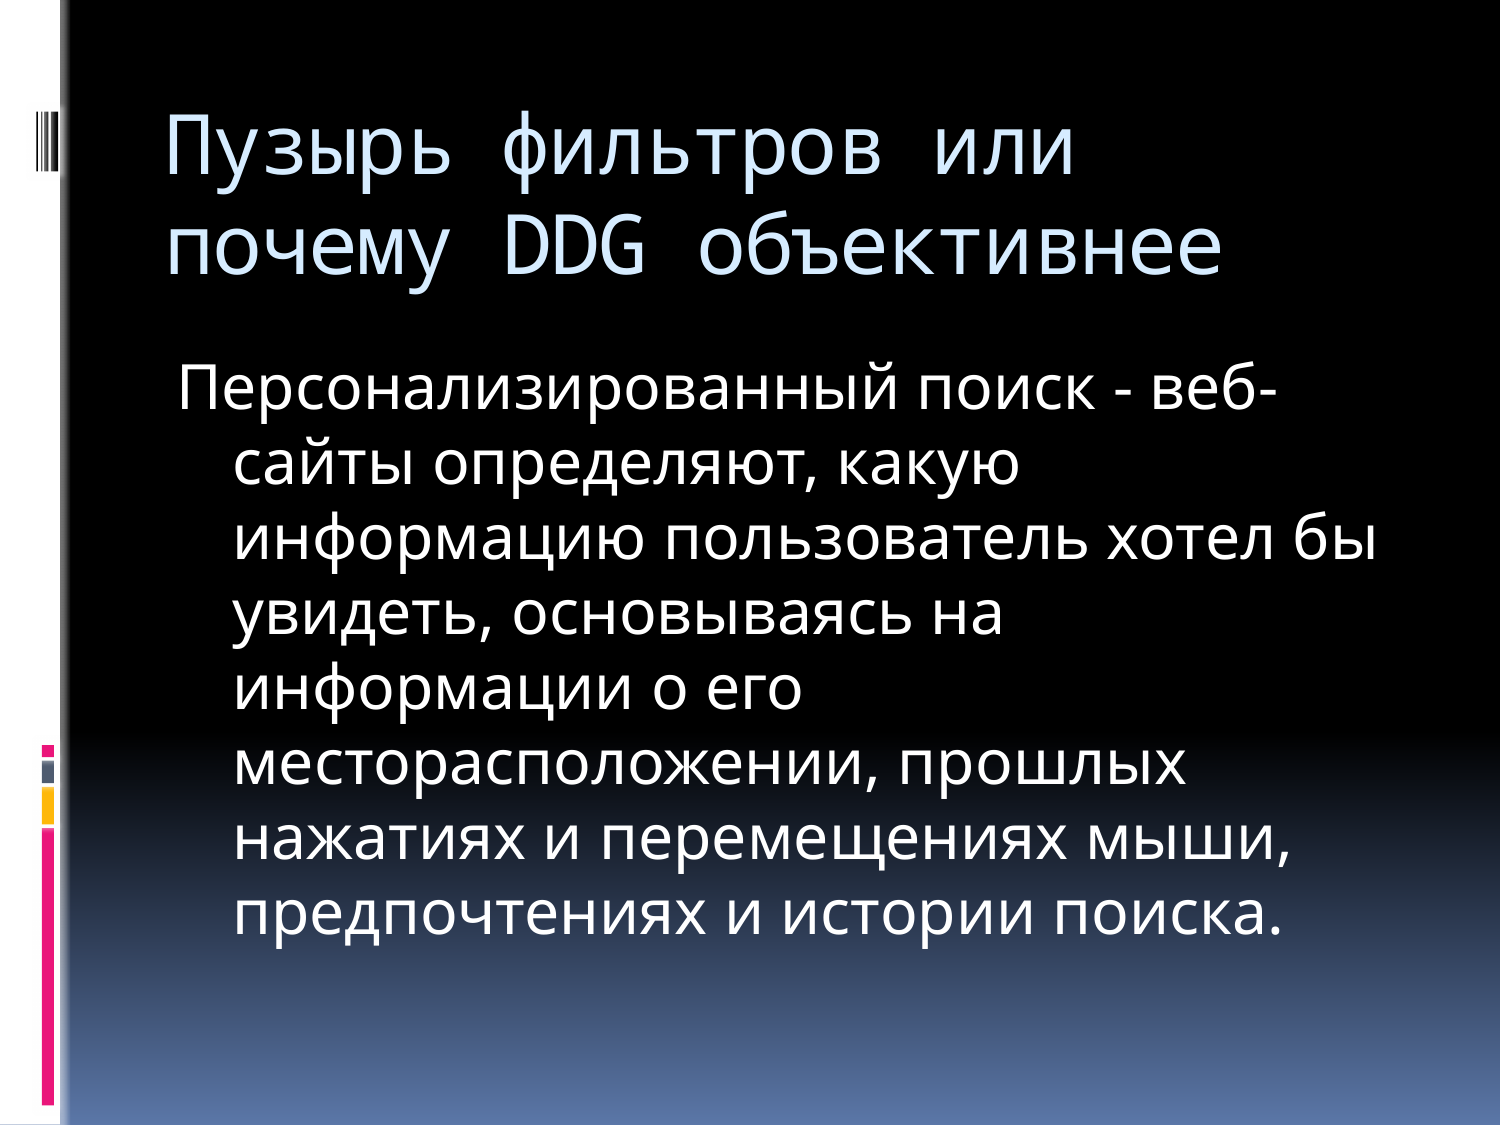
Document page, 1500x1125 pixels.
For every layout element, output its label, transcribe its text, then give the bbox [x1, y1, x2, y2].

list Персонализированный поиск - веб-сайты определяют, какую информацию пользователь хотел бы увидеть, основываясь на информации о его месторасположении, прошлых нажатиях и перемещениях мыши, предпочтениях и истории поиска. [150, 339, 1425, 1043]
title Пузырь фильтров или почему DDG объективнее [150, 83, 1425, 234]
